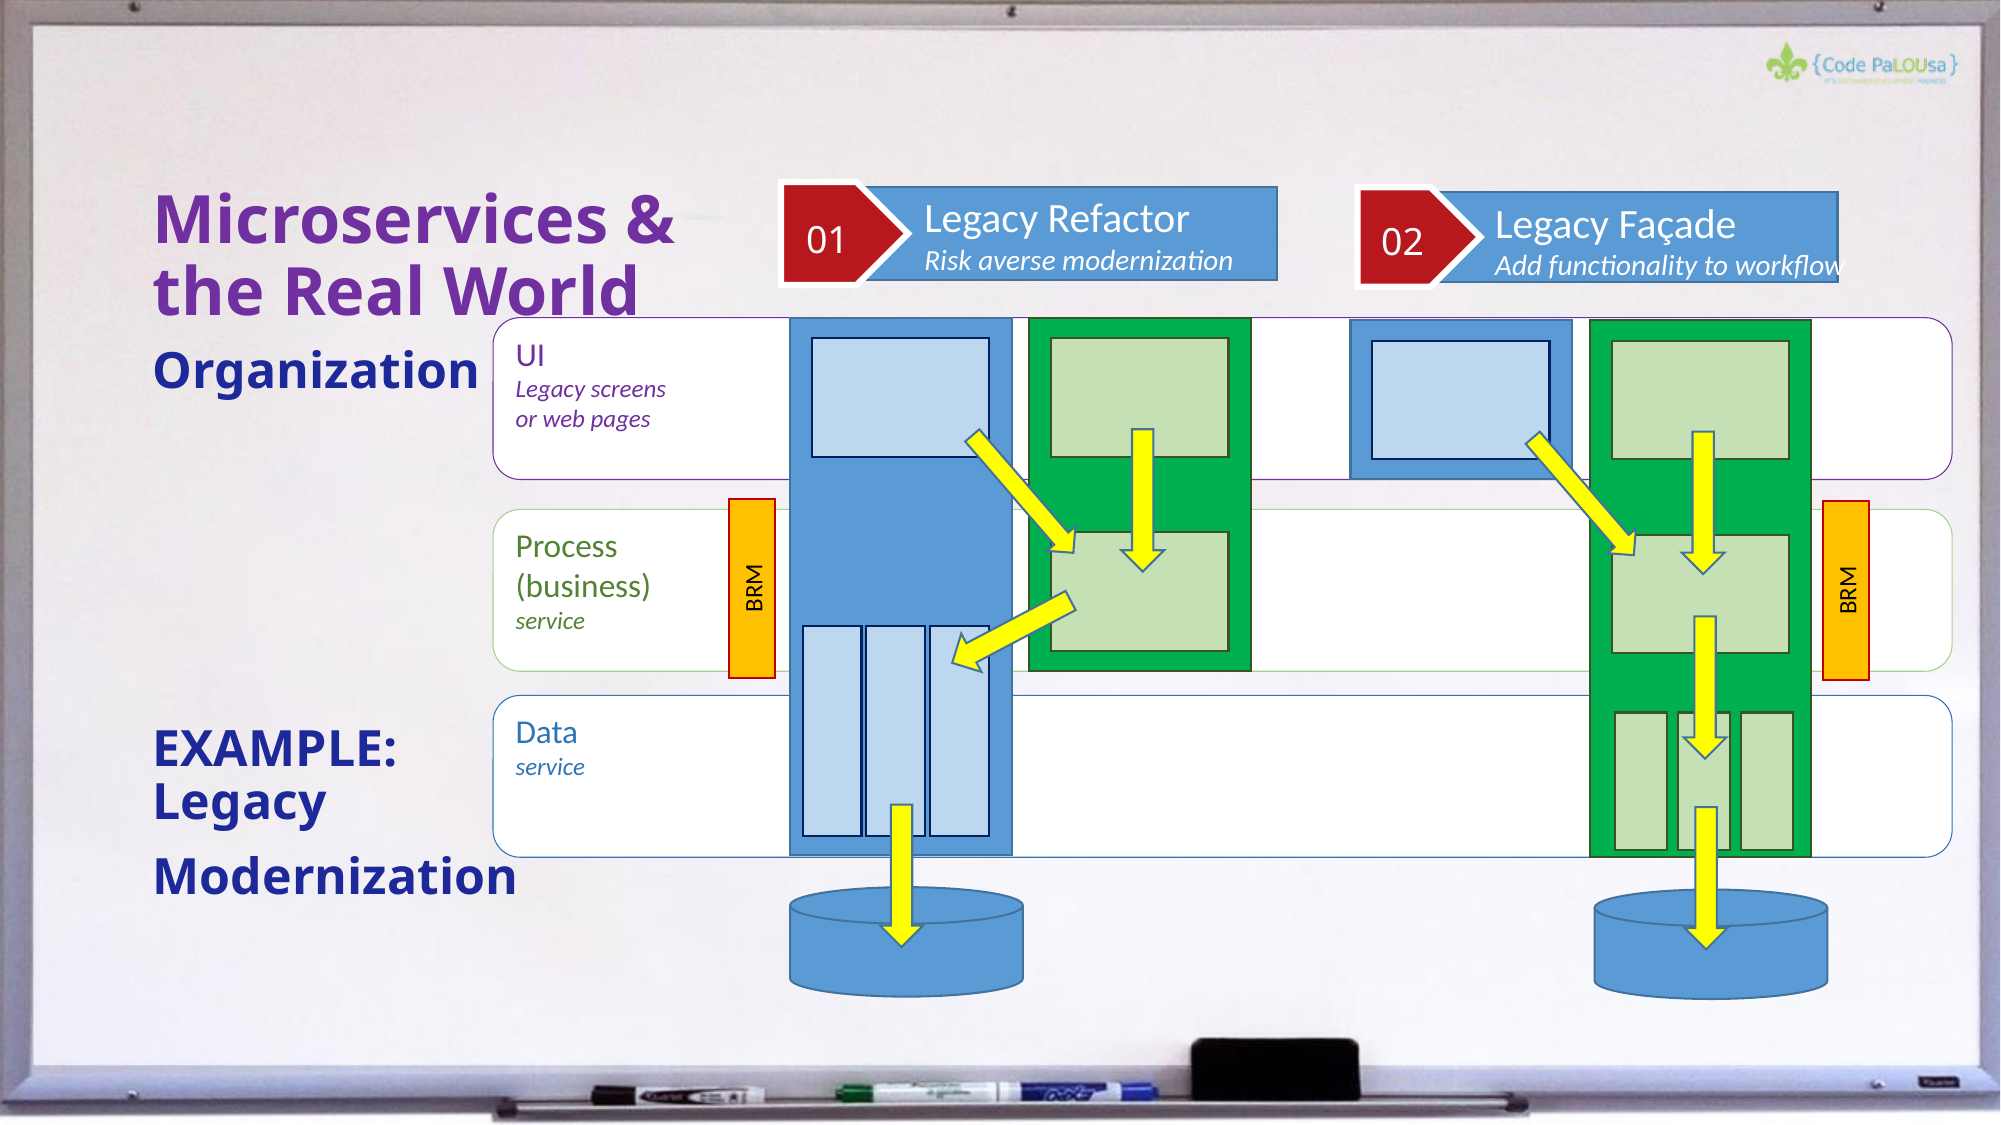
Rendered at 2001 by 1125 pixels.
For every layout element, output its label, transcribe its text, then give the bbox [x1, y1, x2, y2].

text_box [780, 182, 1278, 286]
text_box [1357, 187, 1874, 290]
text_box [493, 317, 1953, 999]
title Microservices & the Real World [137, 75, 783, 337]
picture [0, 0, 2001, 1125]
list Organization EXAMPLE: Legacy Modernization [137, 337, 493, 963]
